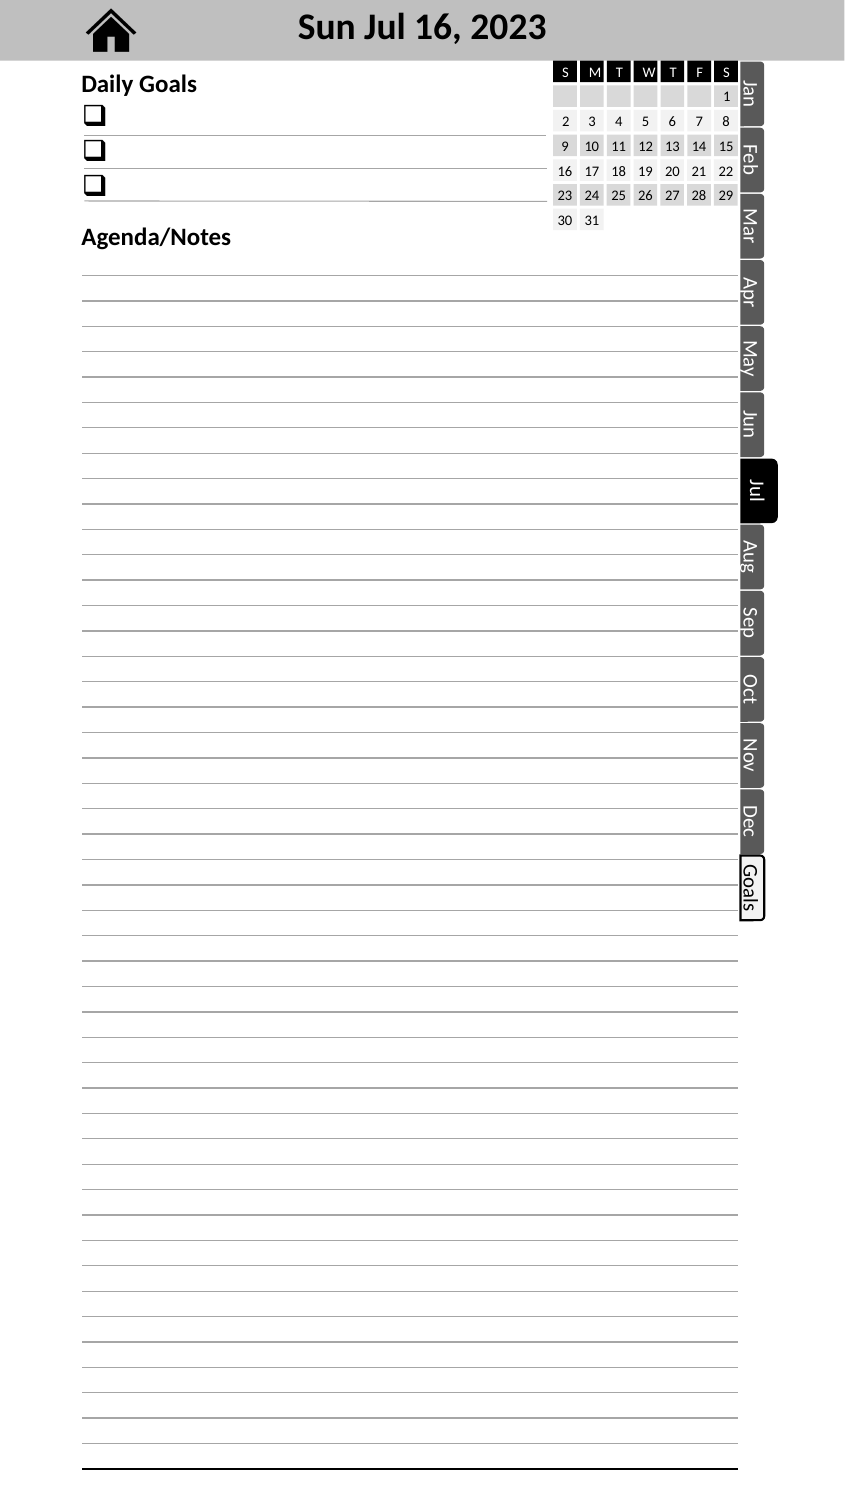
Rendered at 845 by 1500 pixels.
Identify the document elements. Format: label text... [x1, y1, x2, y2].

list Sun Jul 16, 2023 [190, 0, 655, 61]
picture [82, 1, 140, 59]
